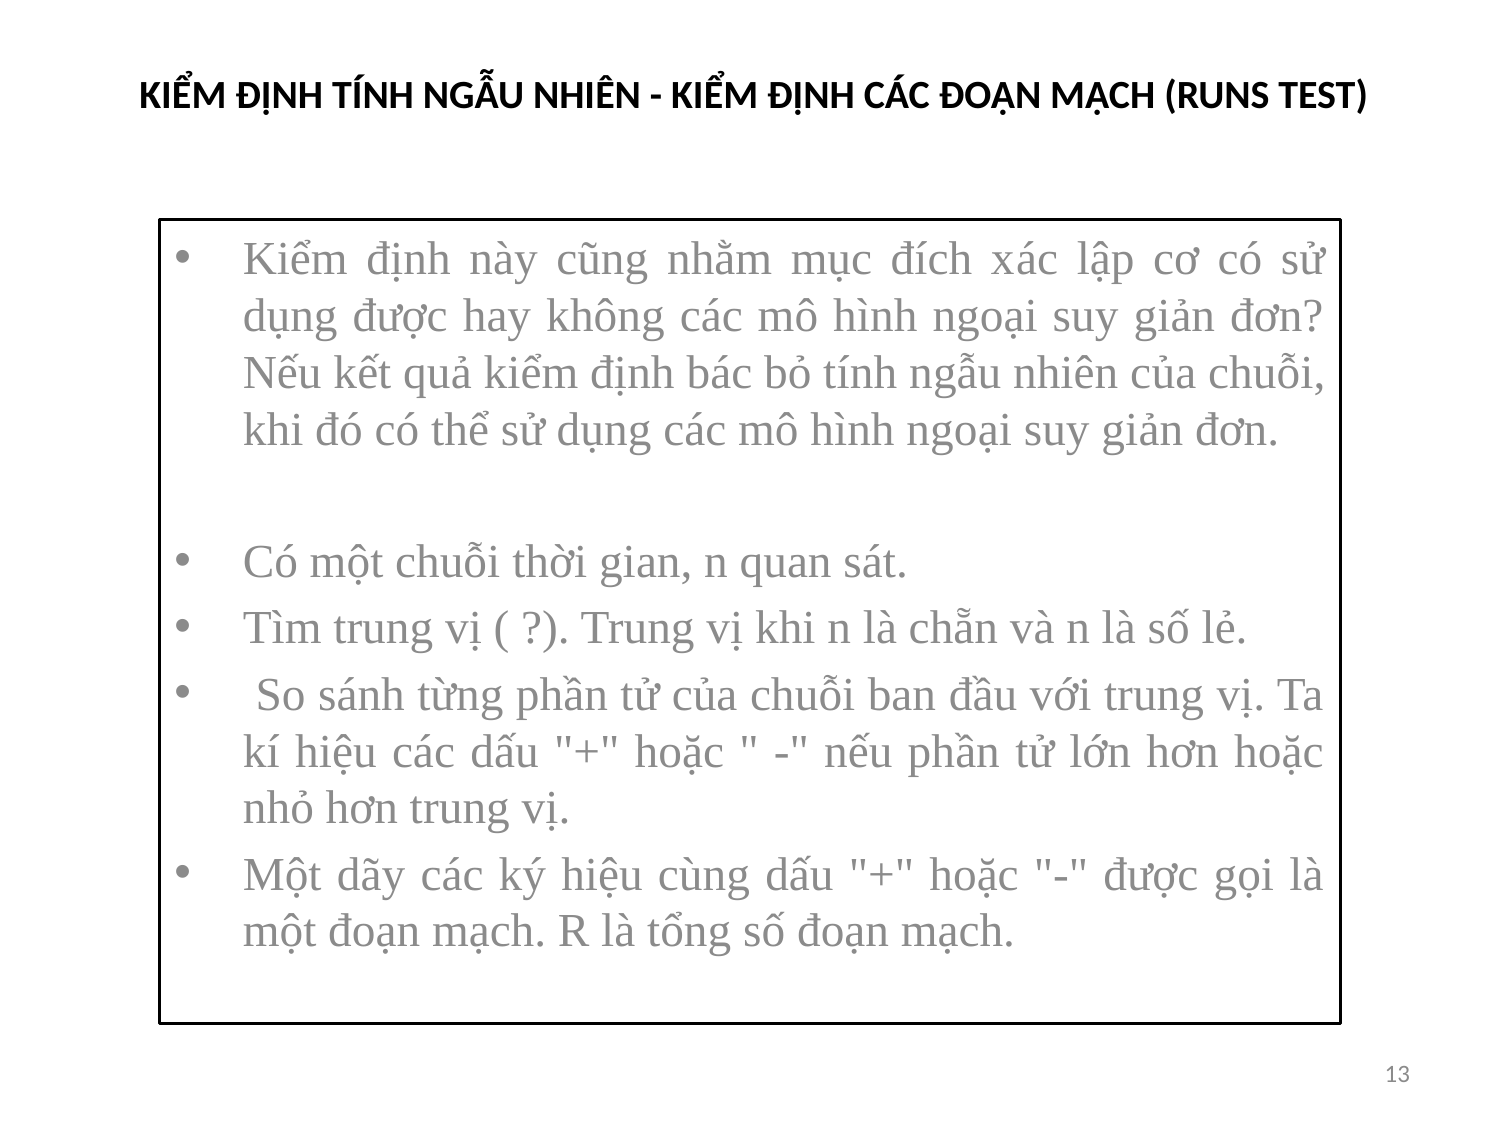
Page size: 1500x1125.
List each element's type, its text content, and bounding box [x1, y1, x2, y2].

title KIỂM ĐỊNH TÍNH NGẪU NHIÊN - KIỂM ĐỊNH CÁC ĐOẠN MẠCH (RUNS TEST) [112, 54, 1388, 209]
slide_number 13 [1074, 1042, 1425, 1103]
subtitle Kiểm định này cũng nhằm mục đích xác lập cơ có sử dụng được hay không các mô hình ngoại suy giản đơn? Nếu kết quả kiểm định bác bỏ tính ngẫu nhiên của chuỗi, khi đó có thể sử dụng các mô hình ngoại suy giản đơn. Có một chuỗi thời gian, n quan sát. Tìm trung vị ( ?). Trung vị khi n là chẵn và n là số lẻ. So sánh từng phần tử của chuỗi ban đầu với trung vị. Ta kí hiệu các dấu "+" hoặc " -" nếu phần tử lớn hơn hoặc nhỏ hơn trung vị. Một dãy các ký hiệu cùng dấu "+" hoặc "-" được gọi là một đoạn mạch. R là tổng số đoạn mạch. [159, 219, 1341, 1024]
